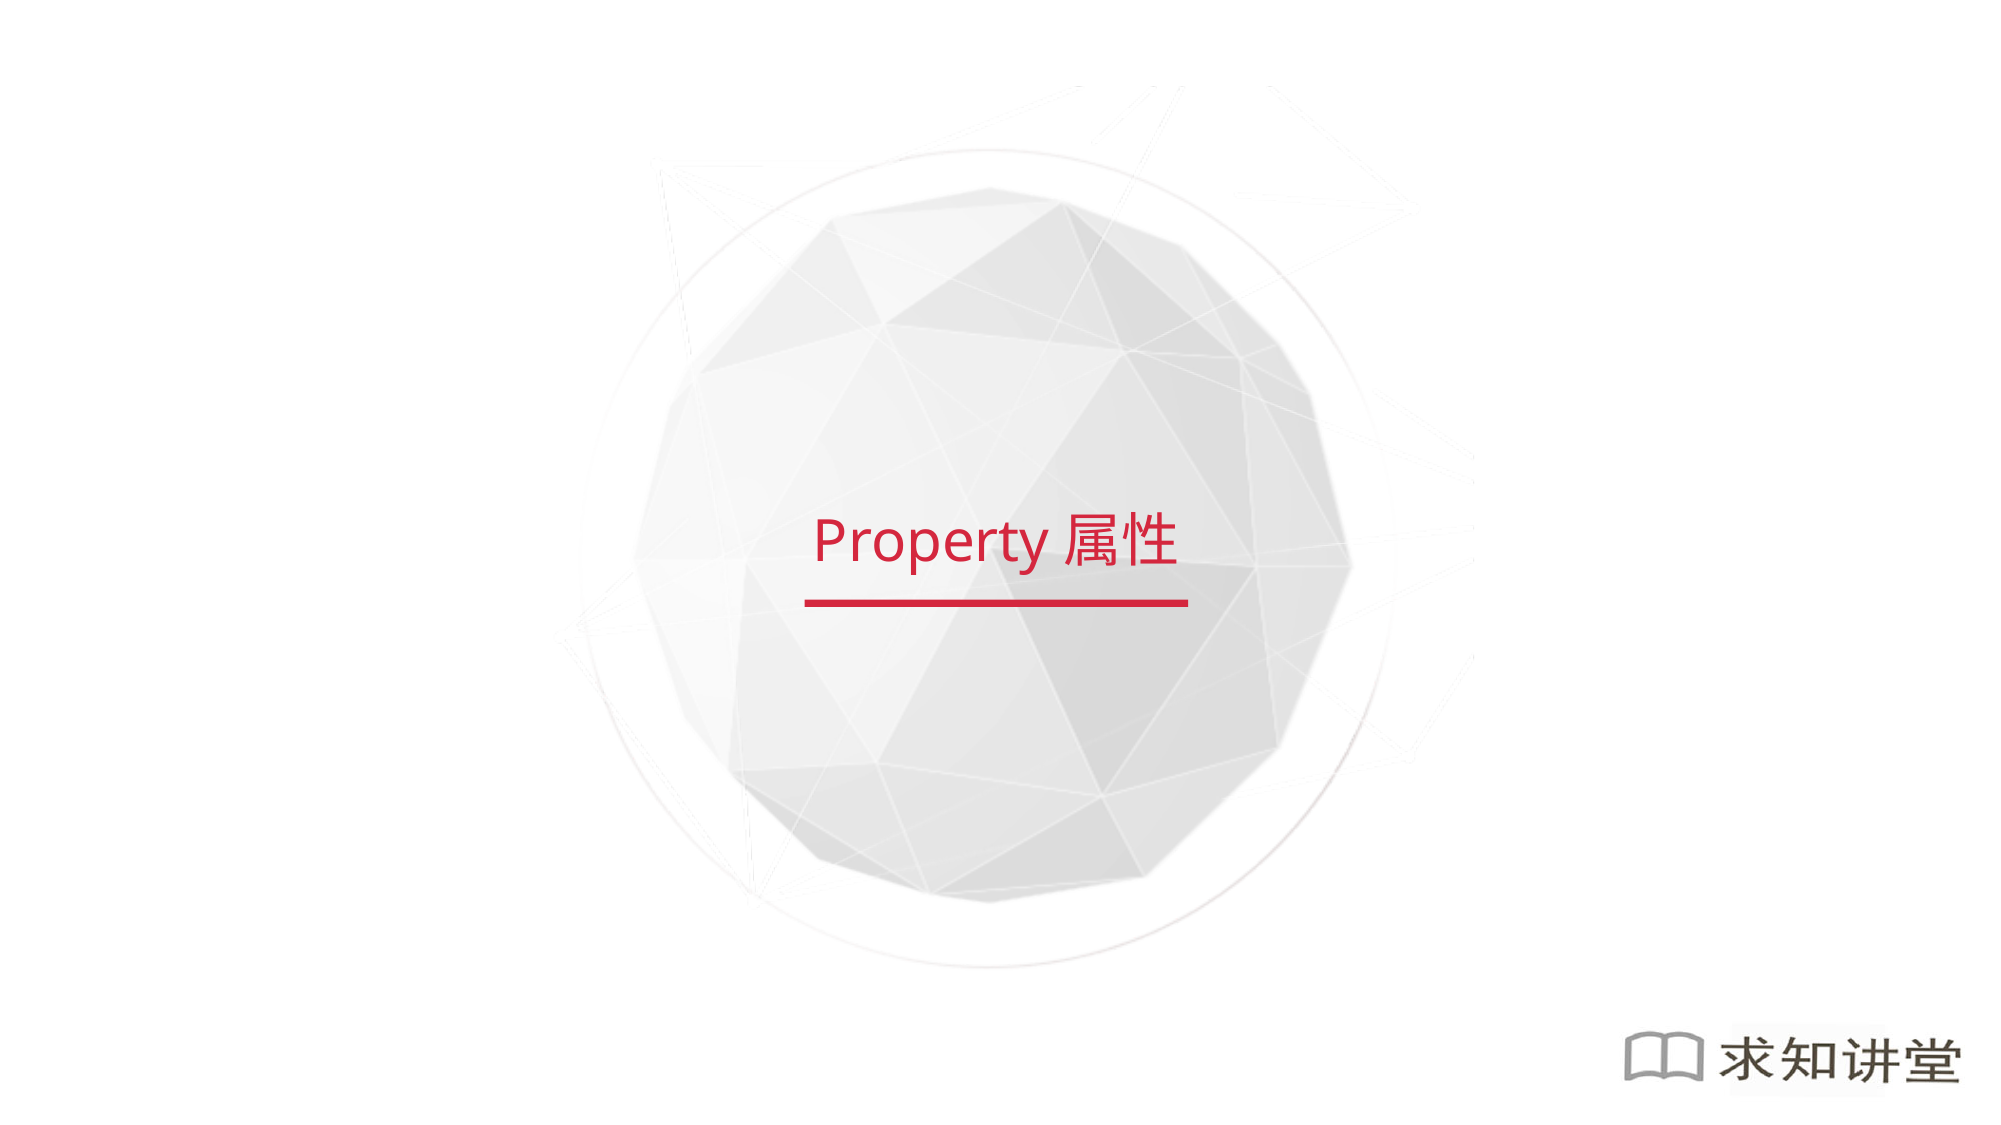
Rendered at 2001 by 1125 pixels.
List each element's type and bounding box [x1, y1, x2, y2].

picture [0, 0, 2001, 1125]
text_box [800, 495, 1193, 608]
